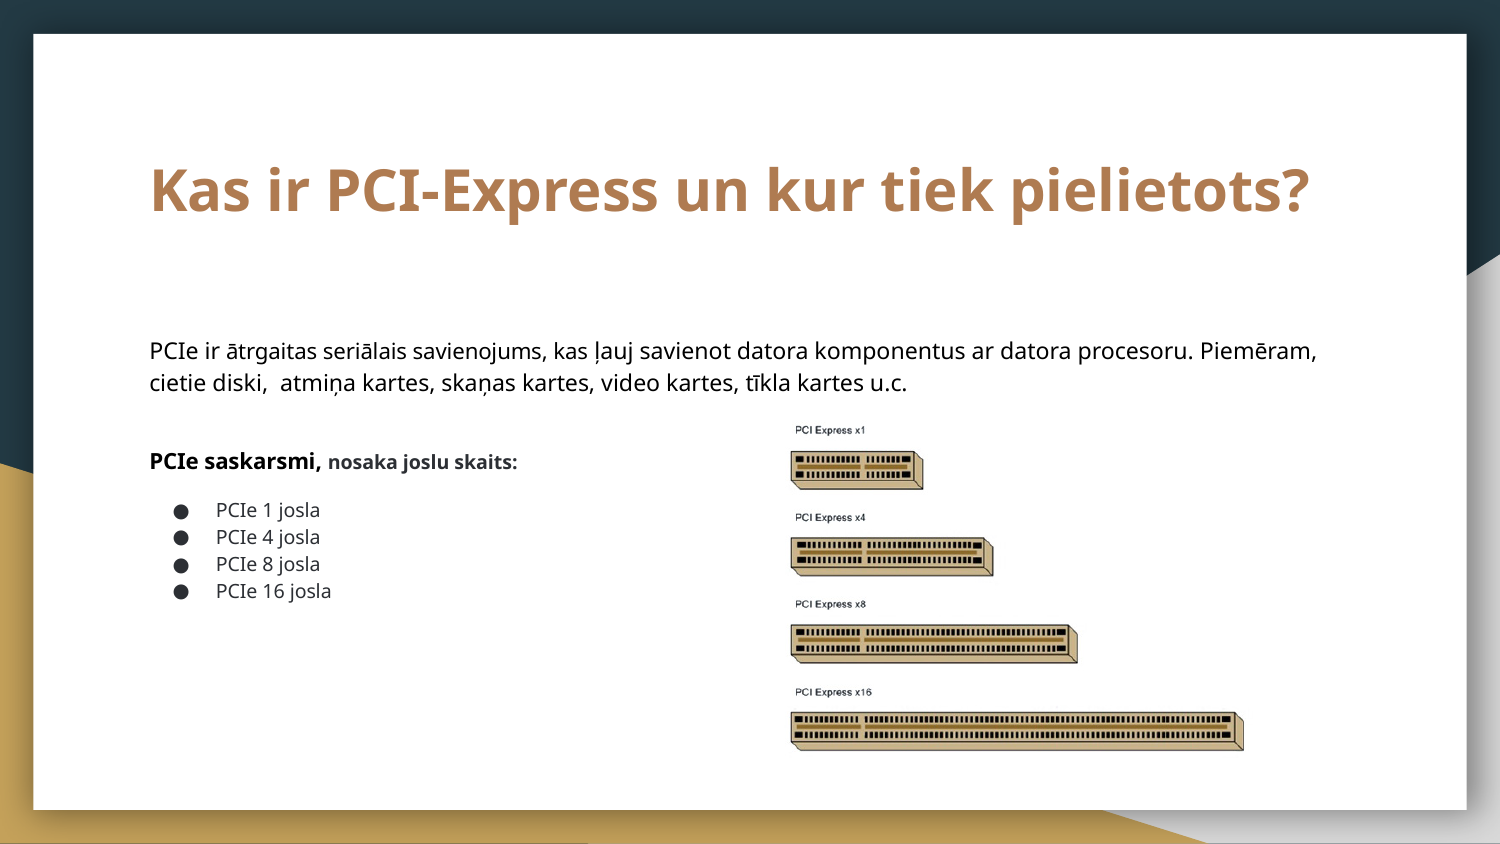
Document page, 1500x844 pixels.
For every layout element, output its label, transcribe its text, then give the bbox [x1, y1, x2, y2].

title Kas ir PCI-Express un kur tiek pielietots? [134, 138, 1366, 296]
picture [730, 415, 1359, 767]
list PCIe ir ātrgaitas seriālais savienojums, kas ļauj savienot datora komponentus ar datora procesoru. Piemēram, cietie diski, atmiņa kartes, skaņas kartes, video kartes, tīkla kartes u.c. PCIe saskarsmi, nosaka joslu skaits: PCIe 1 josla PCIe 4 josla PCIe 8 josla PCIe 16 josla [134, 317, 1366, 719]
